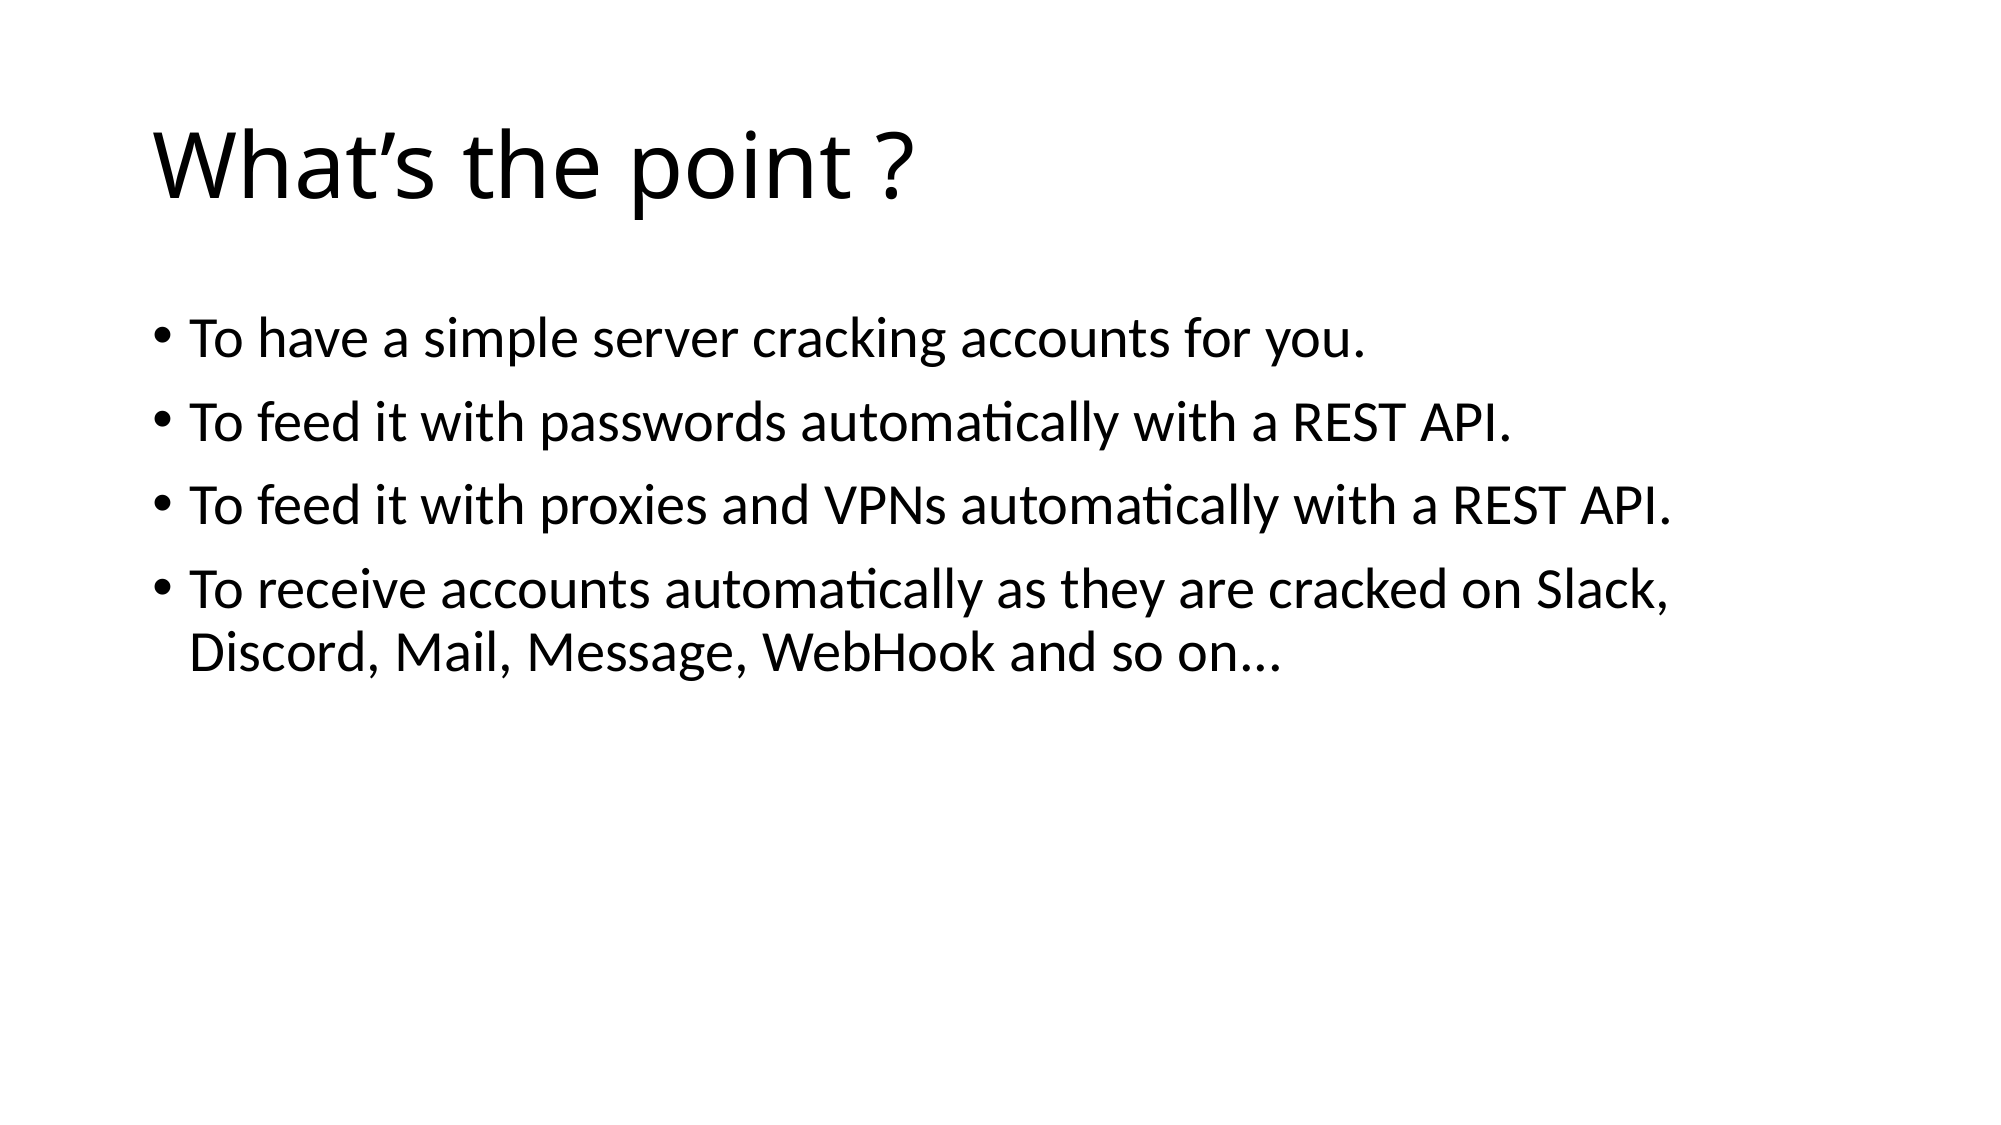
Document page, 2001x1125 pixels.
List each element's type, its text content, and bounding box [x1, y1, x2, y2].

title What’s the point ? [137, 59, 1863, 278]
list To have a simple server cracking accounts for you. To feed it with passwords automatically with a REST API. To feed it with proxies and VPNs automatically with a REST API. To receive accounts automatically as they are cracked on Slack, Discord, Mail, Message, WebHook and so on... [137, 299, 1863, 1014]
